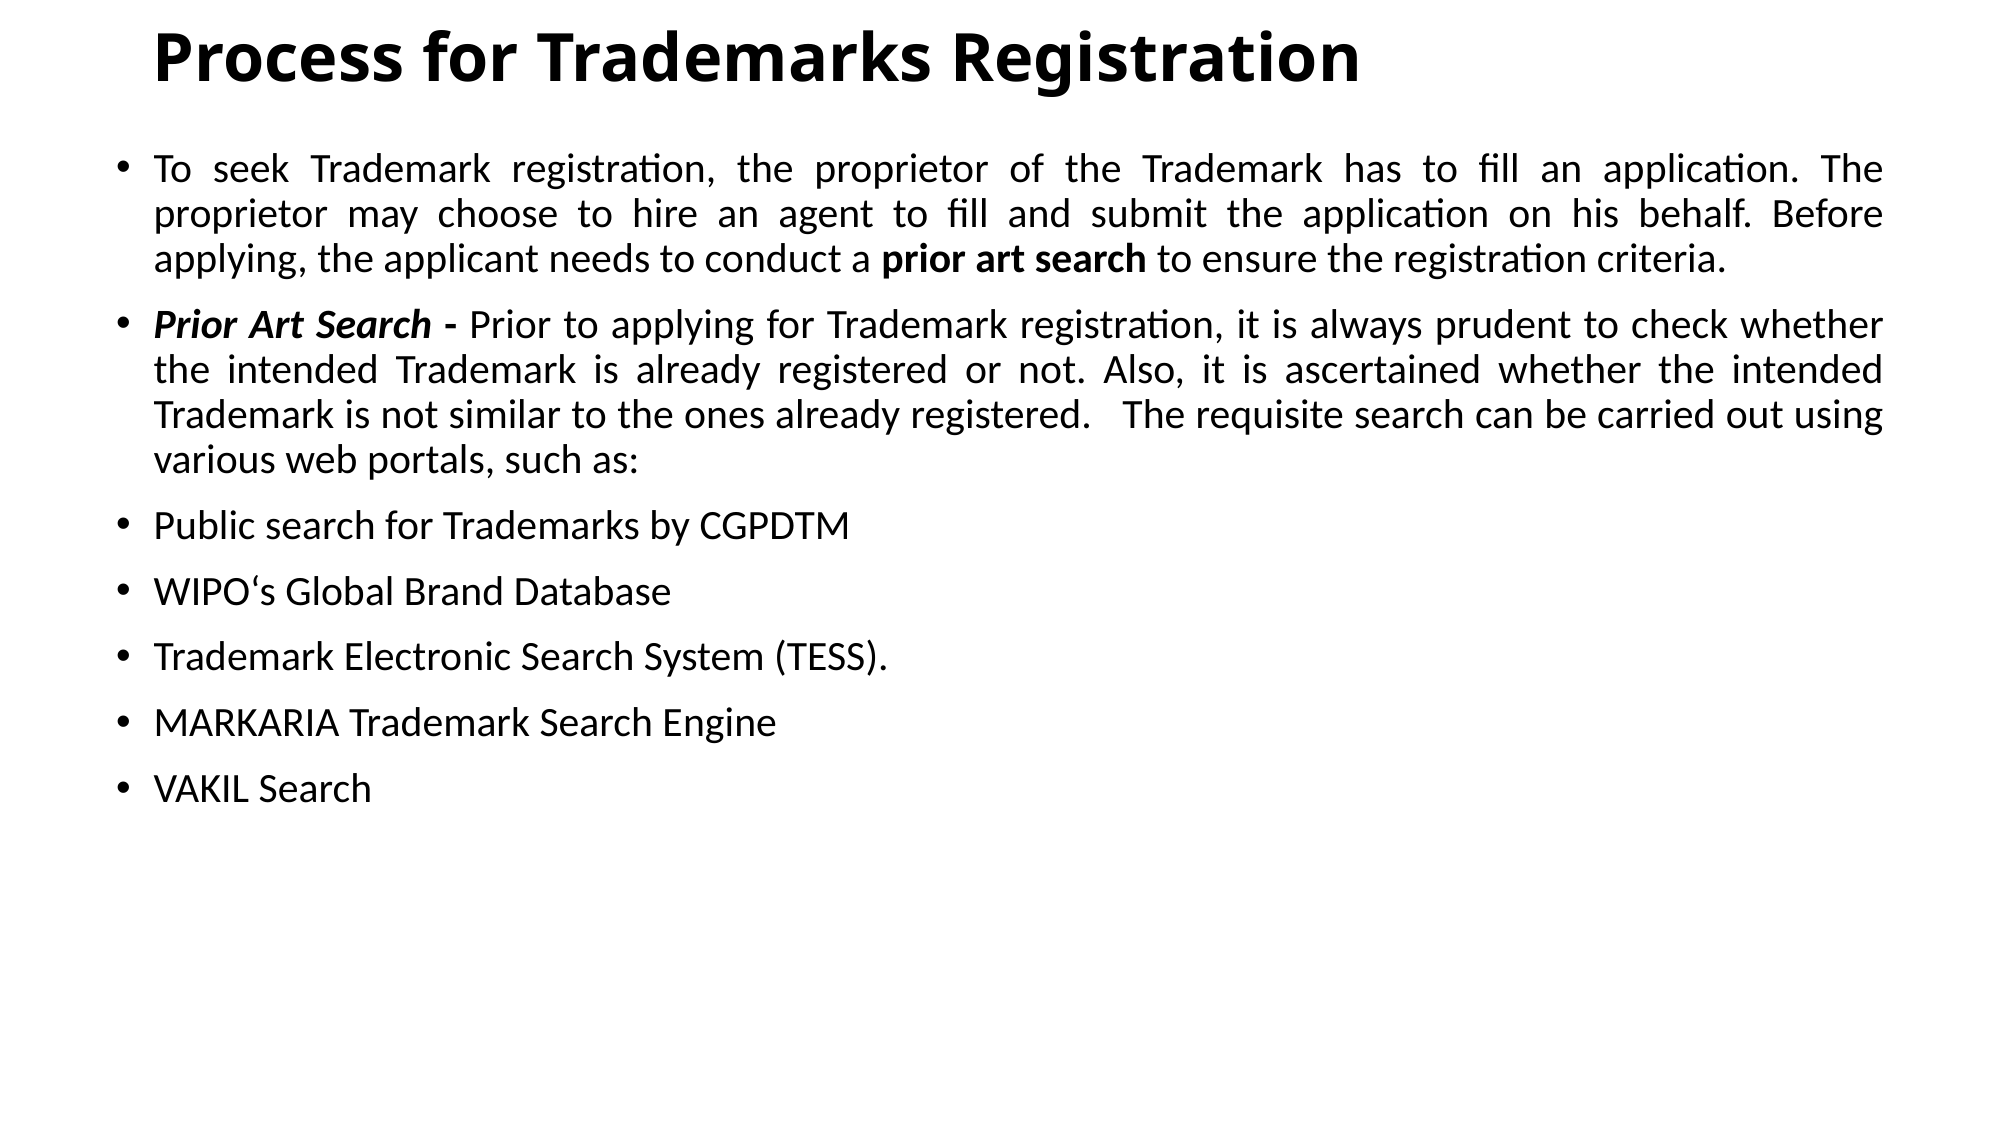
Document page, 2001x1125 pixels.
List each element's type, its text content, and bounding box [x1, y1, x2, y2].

list To seek Trademark registration, the proprietor of the Trademark has to fill an application. The proprietor may choose to hire an agent to fill and submit the application on his behalf. Before applying, the applicant needs to conduct a prior art search to ensure the registration criteria. Prior Art Search - Prior to applying for Trademark registration, it is always prudent to check whether the intended Trademark is already registered or not. Also, it is ascertained whether the intended Trademark is not similar to the ones already registered. The requisite search can be carried out using various web portals, such as: Public search for Trademarks by CGPDTM WIPO‘s Global Brand Database Trademark Electronic Search System (TESS). MARKARIA Trademark Search Engine VAKIL Search [101, 139, 1900, 853]
title Process for Trademarks Registration [137, 59, 1863, 139]
